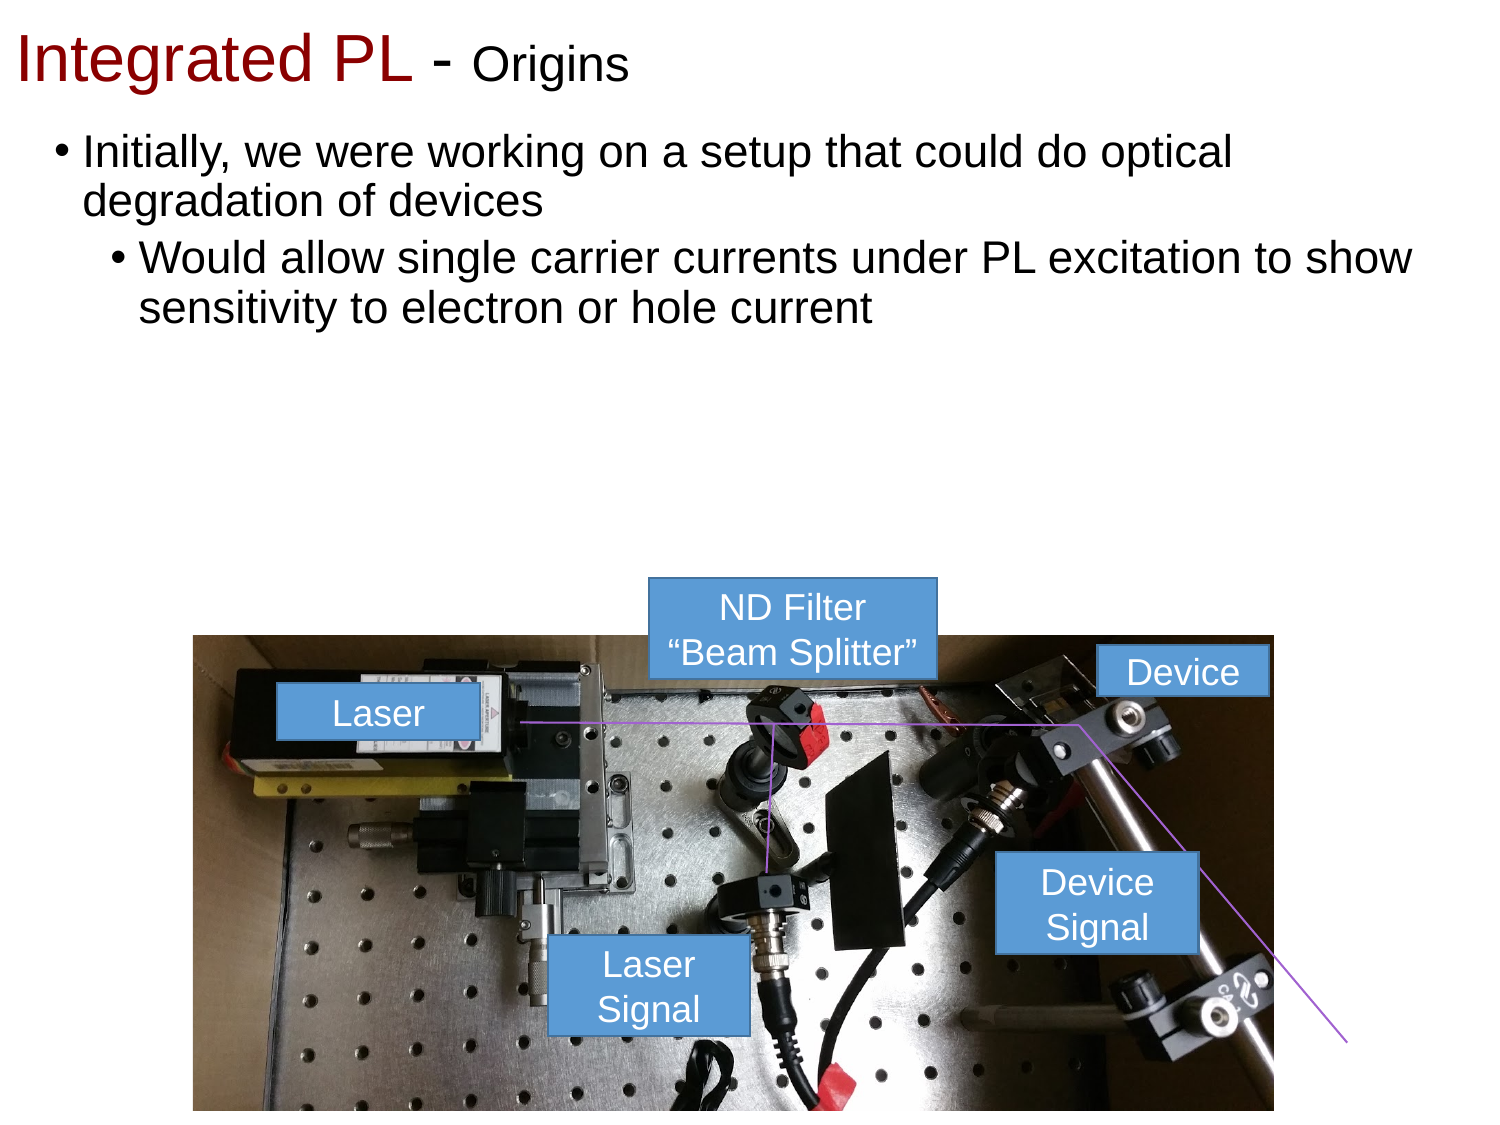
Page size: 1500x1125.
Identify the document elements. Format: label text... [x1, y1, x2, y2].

picture [192, 635, 1274, 1111]
text_box ND Filter “Beam Splitter” [648, 577, 938, 635]
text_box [766, 723, 774, 874]
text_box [1078, 725, 1348, 1043]
list Initially, we were working on a setup that could do optical degradation of devices Would allow single carrier currents under PL excitation to show sensitivity to electron or hole current [39, 120, 1461, 984]
title Integrated PL - Origins [0, 0, 1500, 121]
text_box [520, 722, 1079, 726]
